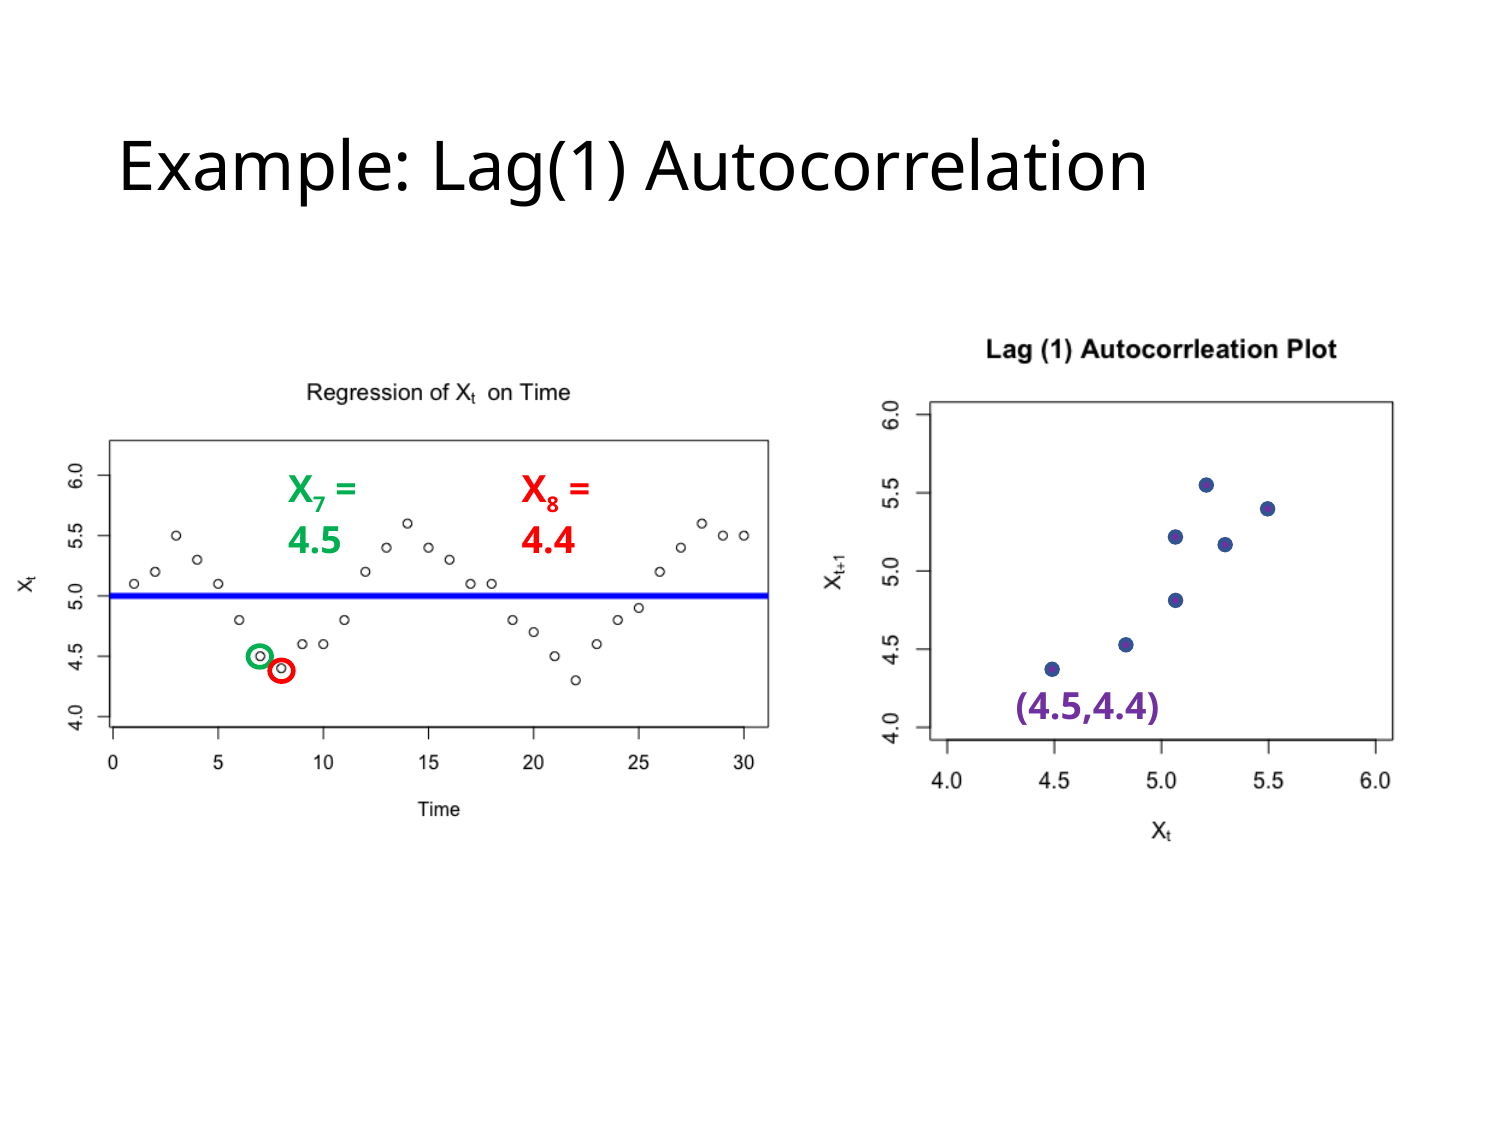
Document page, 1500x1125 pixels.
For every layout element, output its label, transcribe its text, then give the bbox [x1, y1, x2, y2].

text_box Example: Lag(1) Autocorrelation [103, 59, 1397, 278]
picture [821, 293, 1449, 877]
picture [15, 346, 817, 845]
